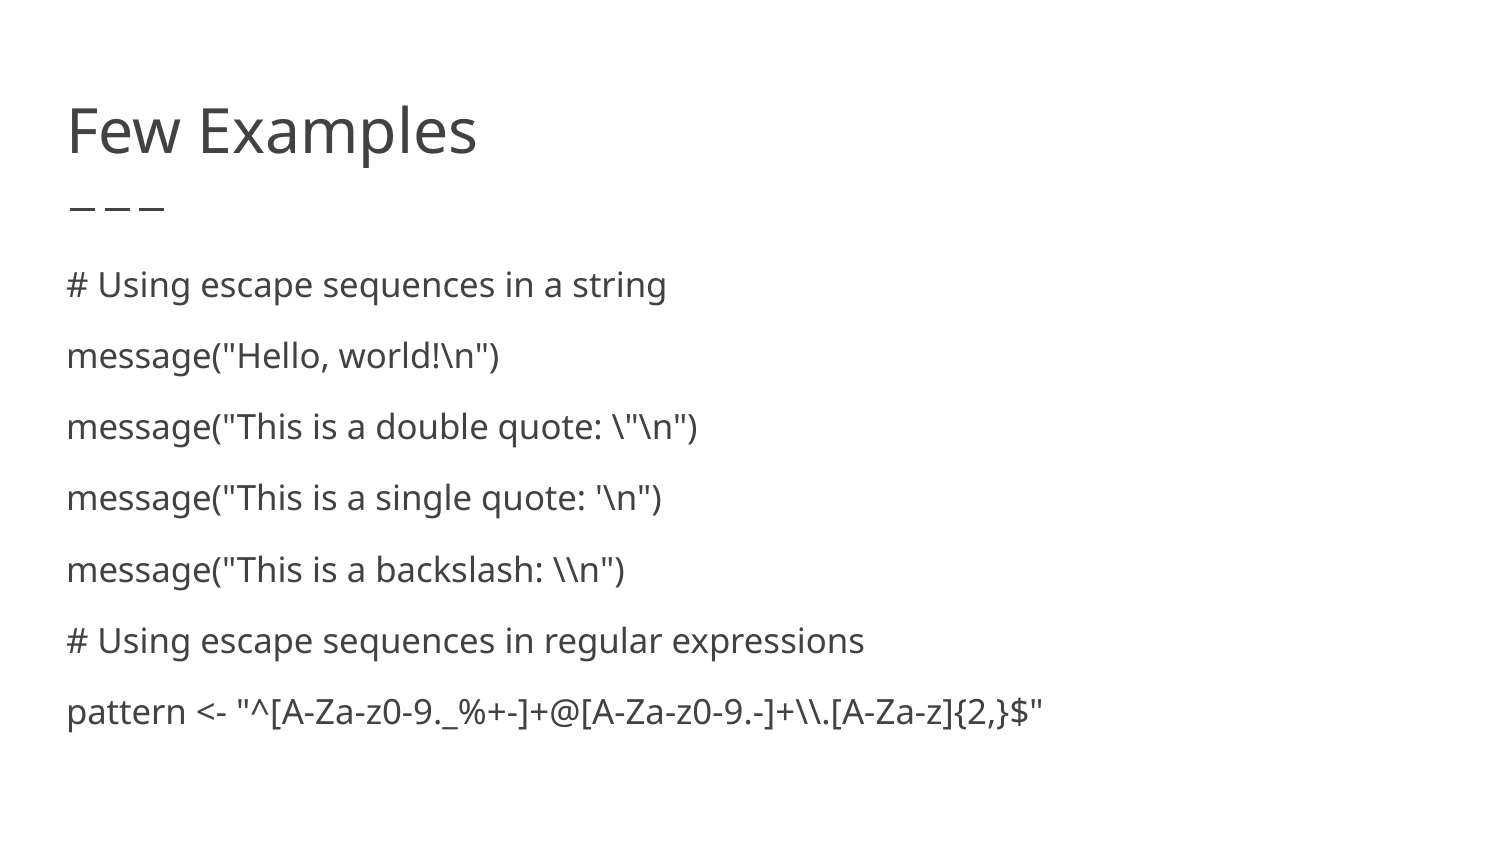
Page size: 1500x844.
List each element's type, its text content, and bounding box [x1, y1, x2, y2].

list # Using escape sequences in a string message("Hello, world!\n") message("This is a double quote: \"\n") message("This is a single quote: '\n") message("This is a backslash: \\n") # Using escape sequences in regular expressions pattern <- "^[A-Za-z0-9._%+-]+@[A-Za-z0-9.-]+\\.[A-Za-z]{2,}$" [51, 240, 1449, 750]
title Few Examples [51, 61, 1449, 182]
